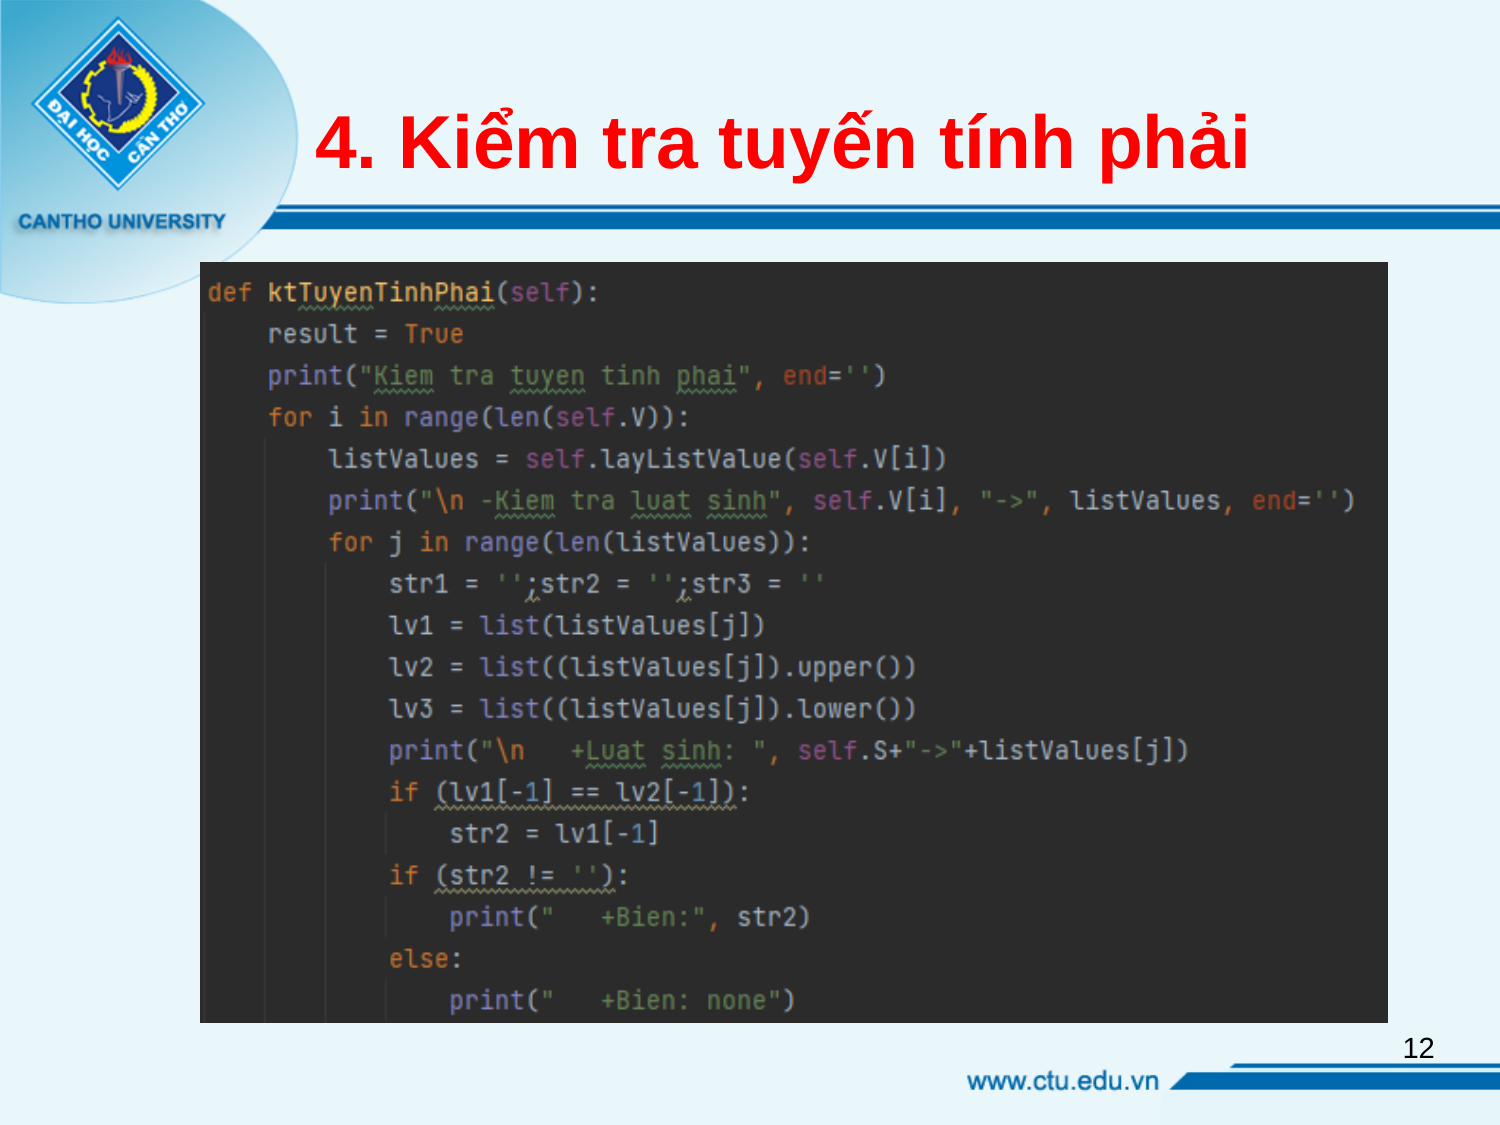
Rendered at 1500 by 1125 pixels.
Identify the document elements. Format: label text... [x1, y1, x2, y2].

picture [0, 0, 1500, 1125]
title 4. Kiểm tra tuyến tính phải [300, 45, 1425, 233]
slide_number 12 [1100, 1021, 1450, 1113]
